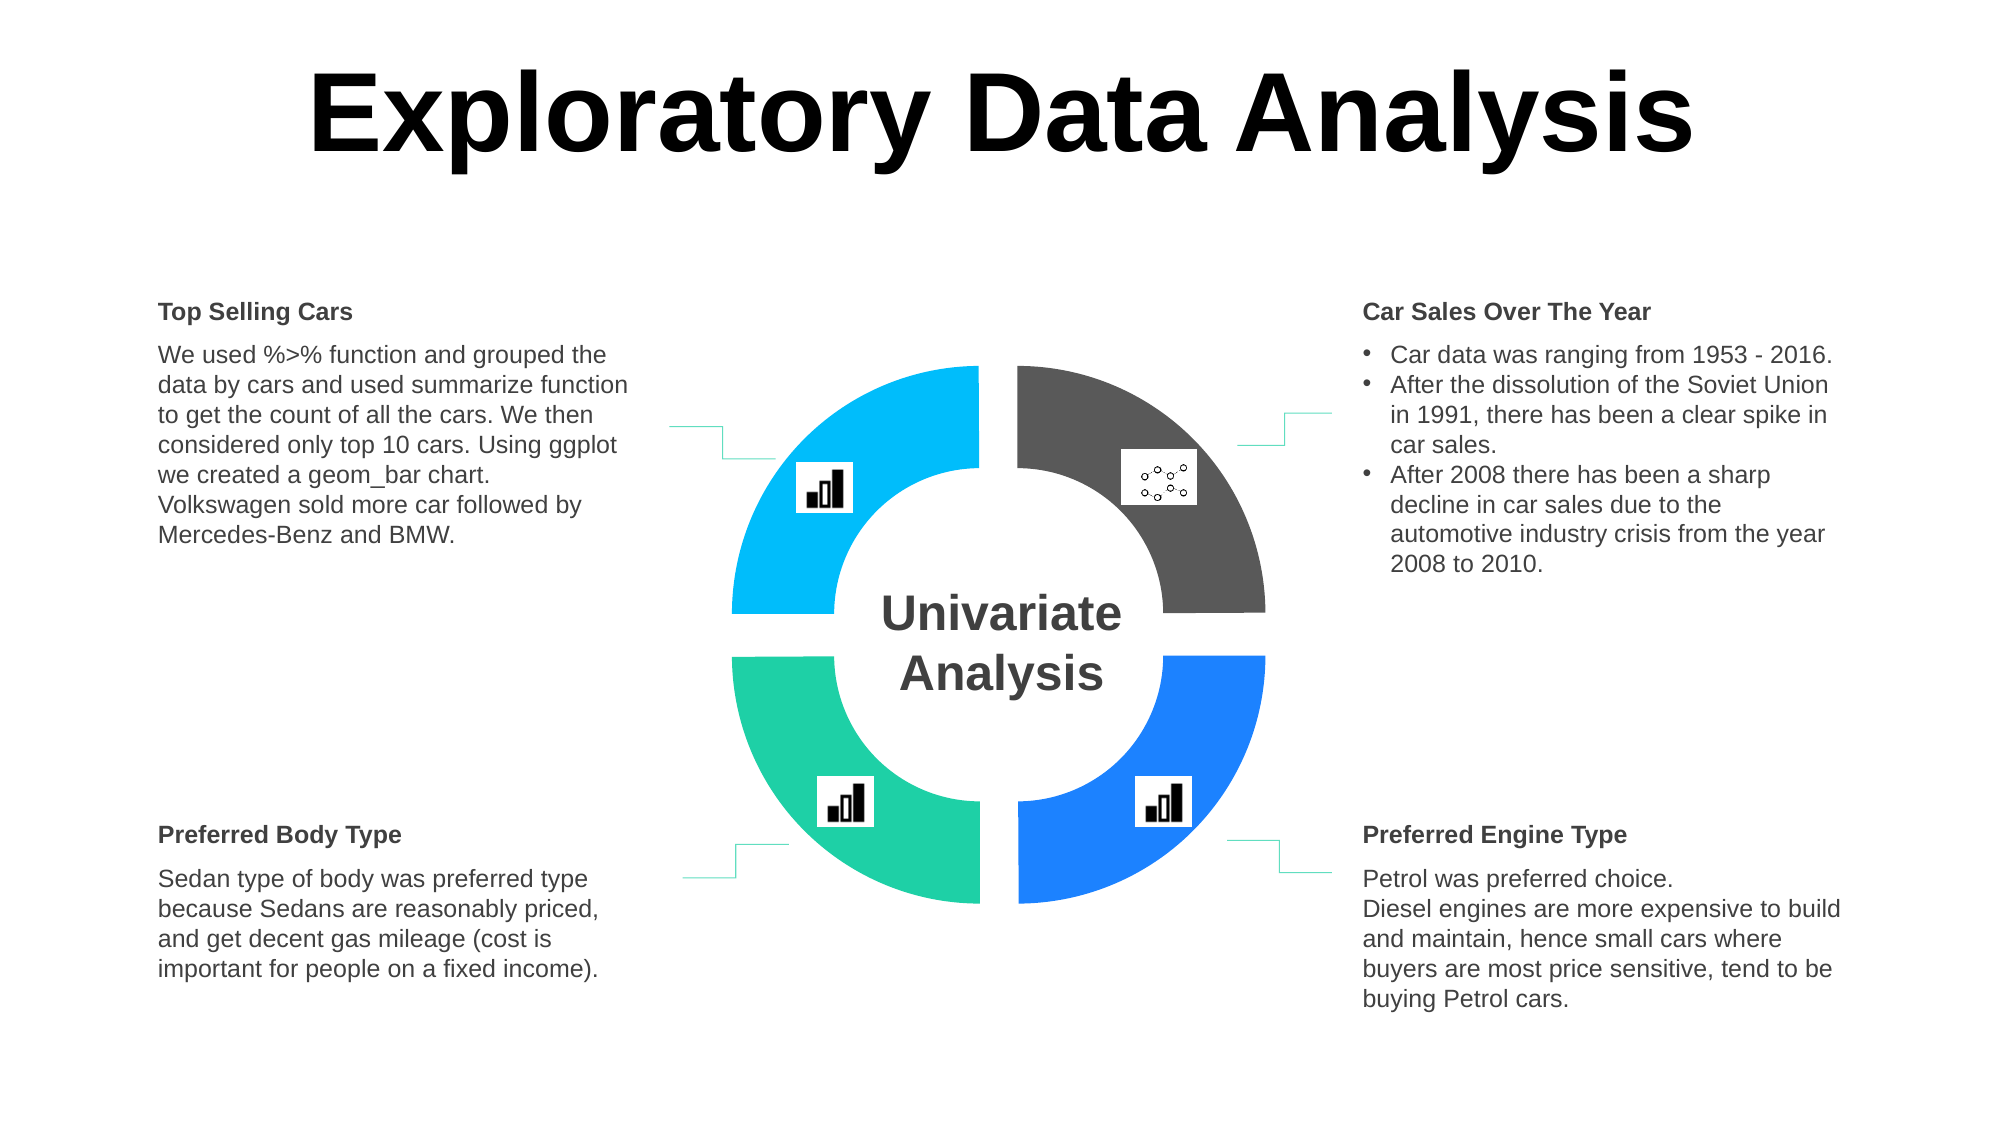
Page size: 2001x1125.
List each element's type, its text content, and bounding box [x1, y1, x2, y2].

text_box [1237, 413, 1332, 446]
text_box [157, 287, 640, 559]
picture [817, 776, 874, 827]
text_box [1017, 654, 1267, 905]
text_box Univariate Analysis [848, 572, 1156, 708]
text_box [730, 655, 981, 905]
text_box [1016, 364, 1267, 615]
picture [797, 463, 852, 512]
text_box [157, 811, 640, 992]
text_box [682, 844, 789, 878]
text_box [1362, 811, 1844, 1022]
list Exploratory Data Analysis [53, 46, 1952, 184]
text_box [669, 426, 776, 459]
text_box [1227, 840, 1332, 873]
picture [1135, 776, 1192, 827]
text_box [1362, 287, 1844, 589]
text_box [730, 364, 981, 615]
picture [1121, 449, 1197, 505]
